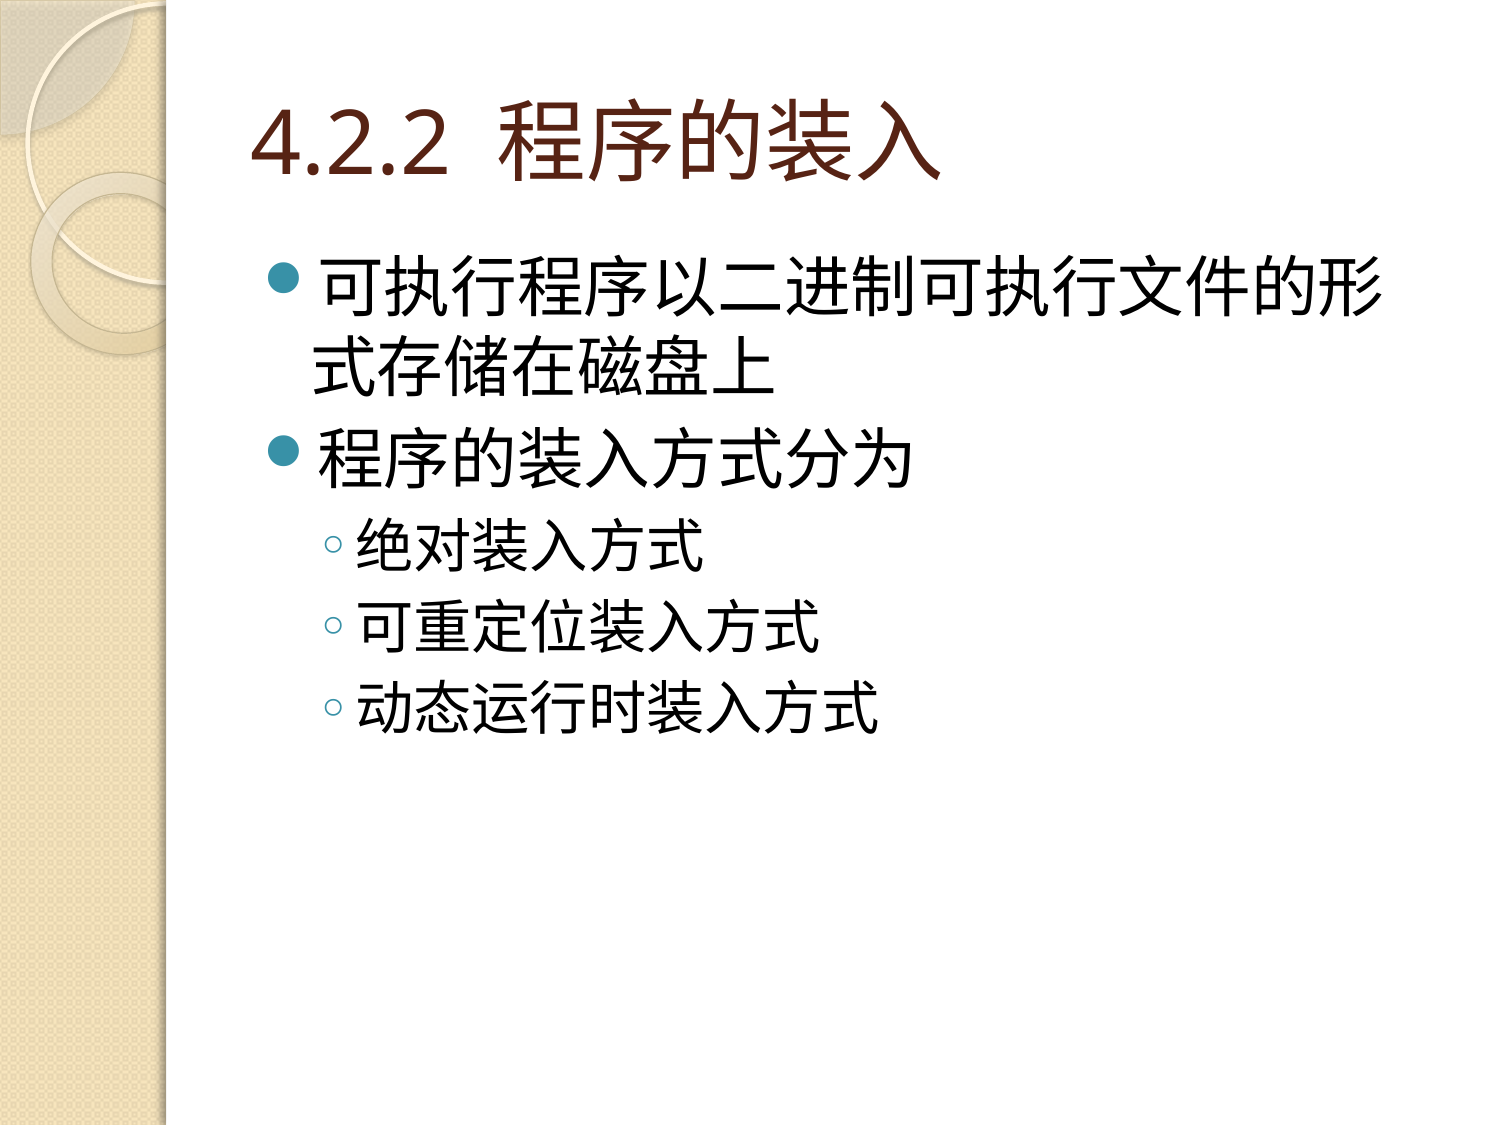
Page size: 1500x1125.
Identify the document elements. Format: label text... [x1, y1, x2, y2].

title 4.2.2 程序的装入 [235, 45, 1466, 233]
list 可执行程序以二进制可执行文件的形式存储在磁盘上 程序的装入方式分为 绝对装入方式 可重定位装入方式 动态运行时装入方式 [235, 237, 1466, 1025]
